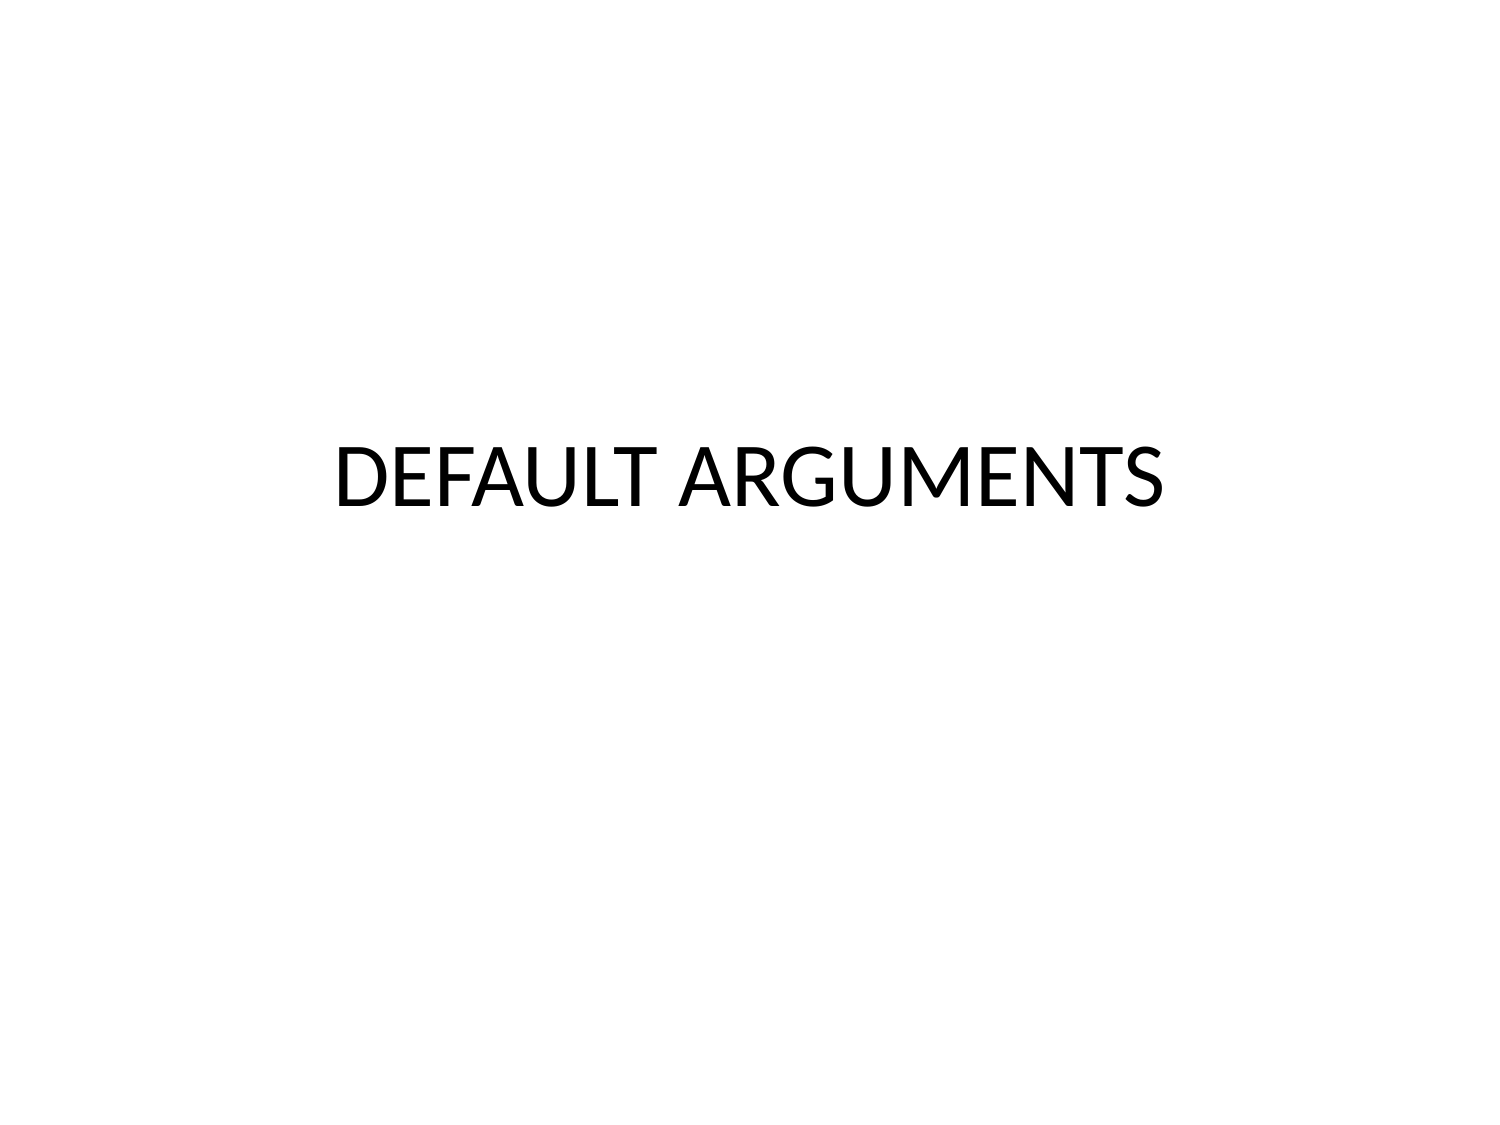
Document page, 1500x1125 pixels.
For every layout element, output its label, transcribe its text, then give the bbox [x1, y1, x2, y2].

title DEFAULT ARGUMENTS [112, 349, 1388, 591]
